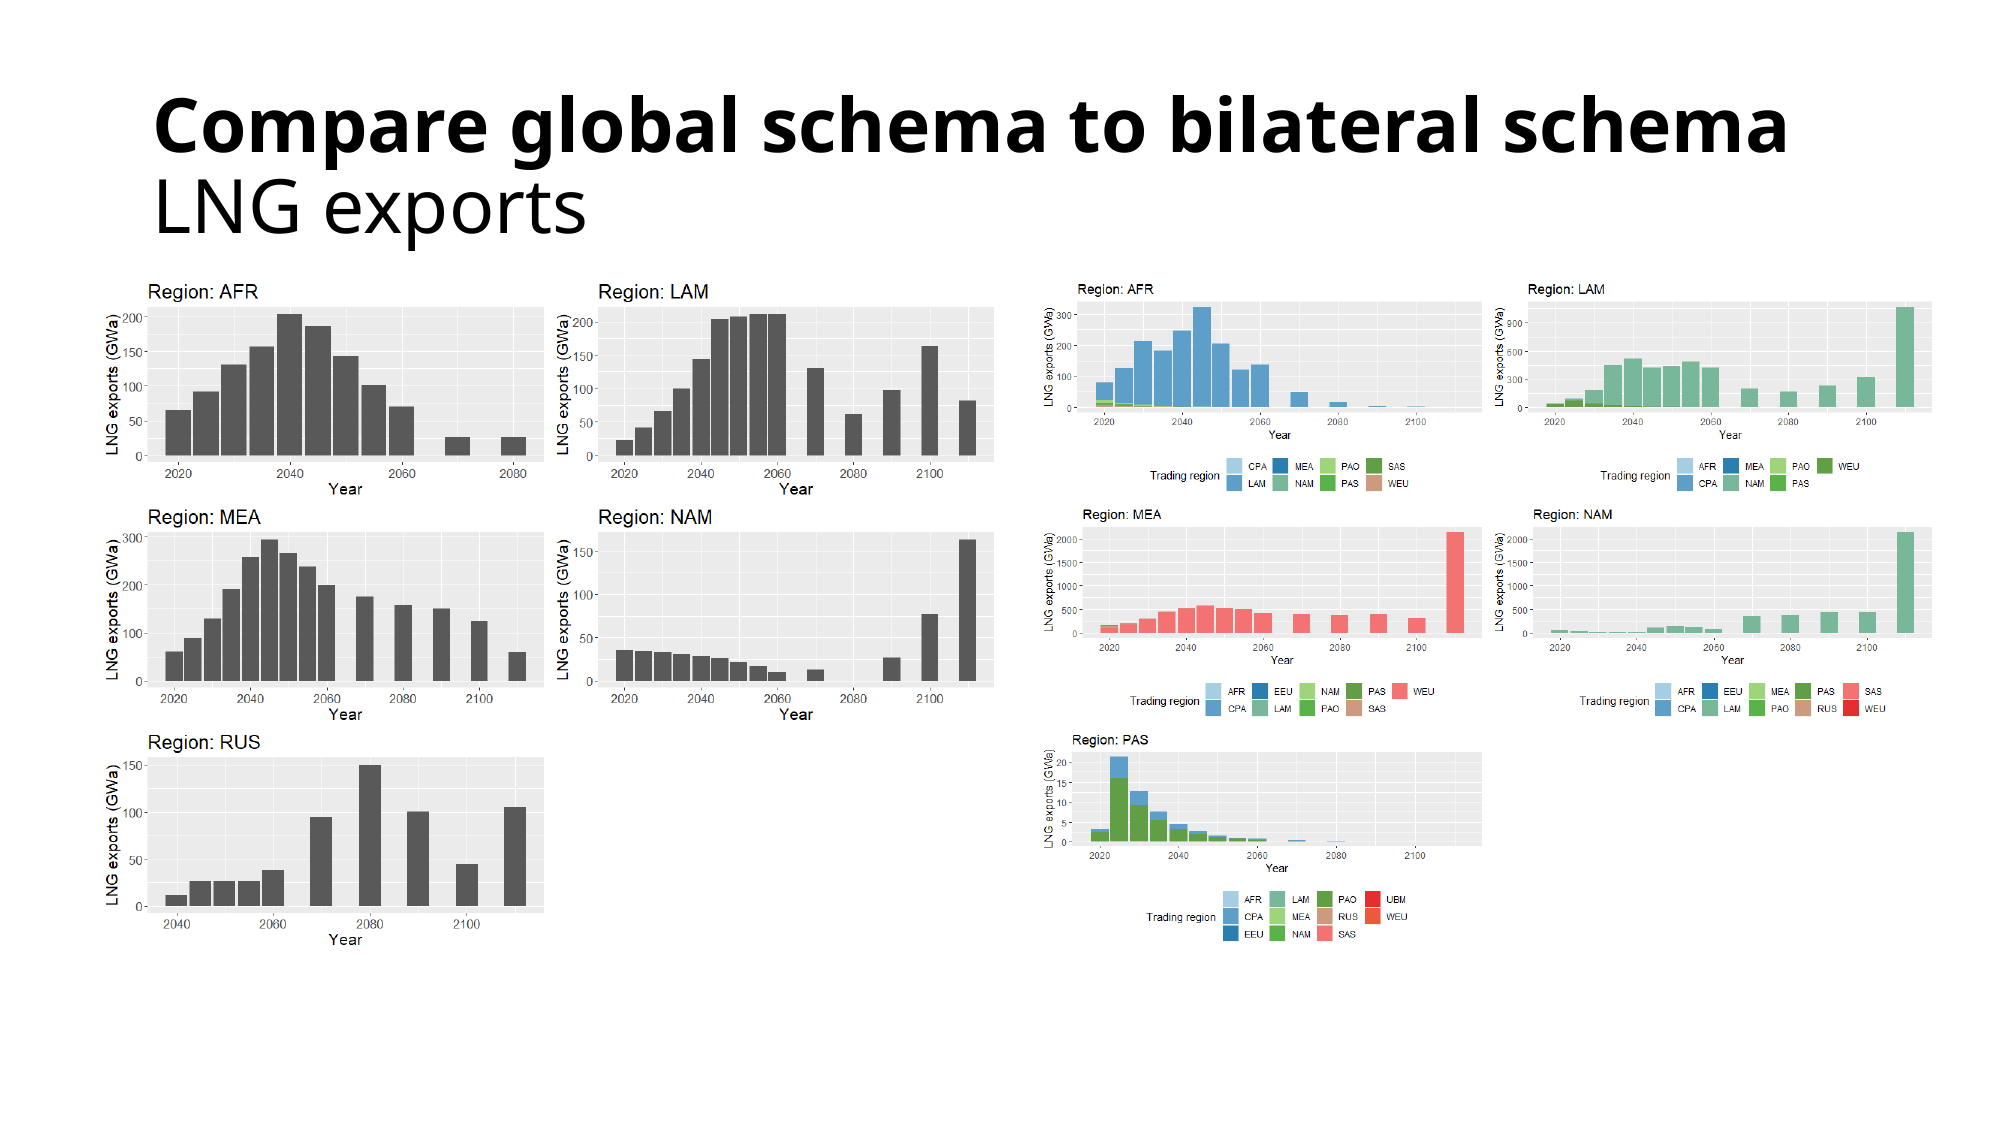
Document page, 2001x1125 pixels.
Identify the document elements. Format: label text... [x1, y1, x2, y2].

picture [1037, 277, 1938, 953]
title Compare global schema to bilateral schema LNG exports [137, 59, 1863, 278]
picture [99, 277, 1000, 953]
